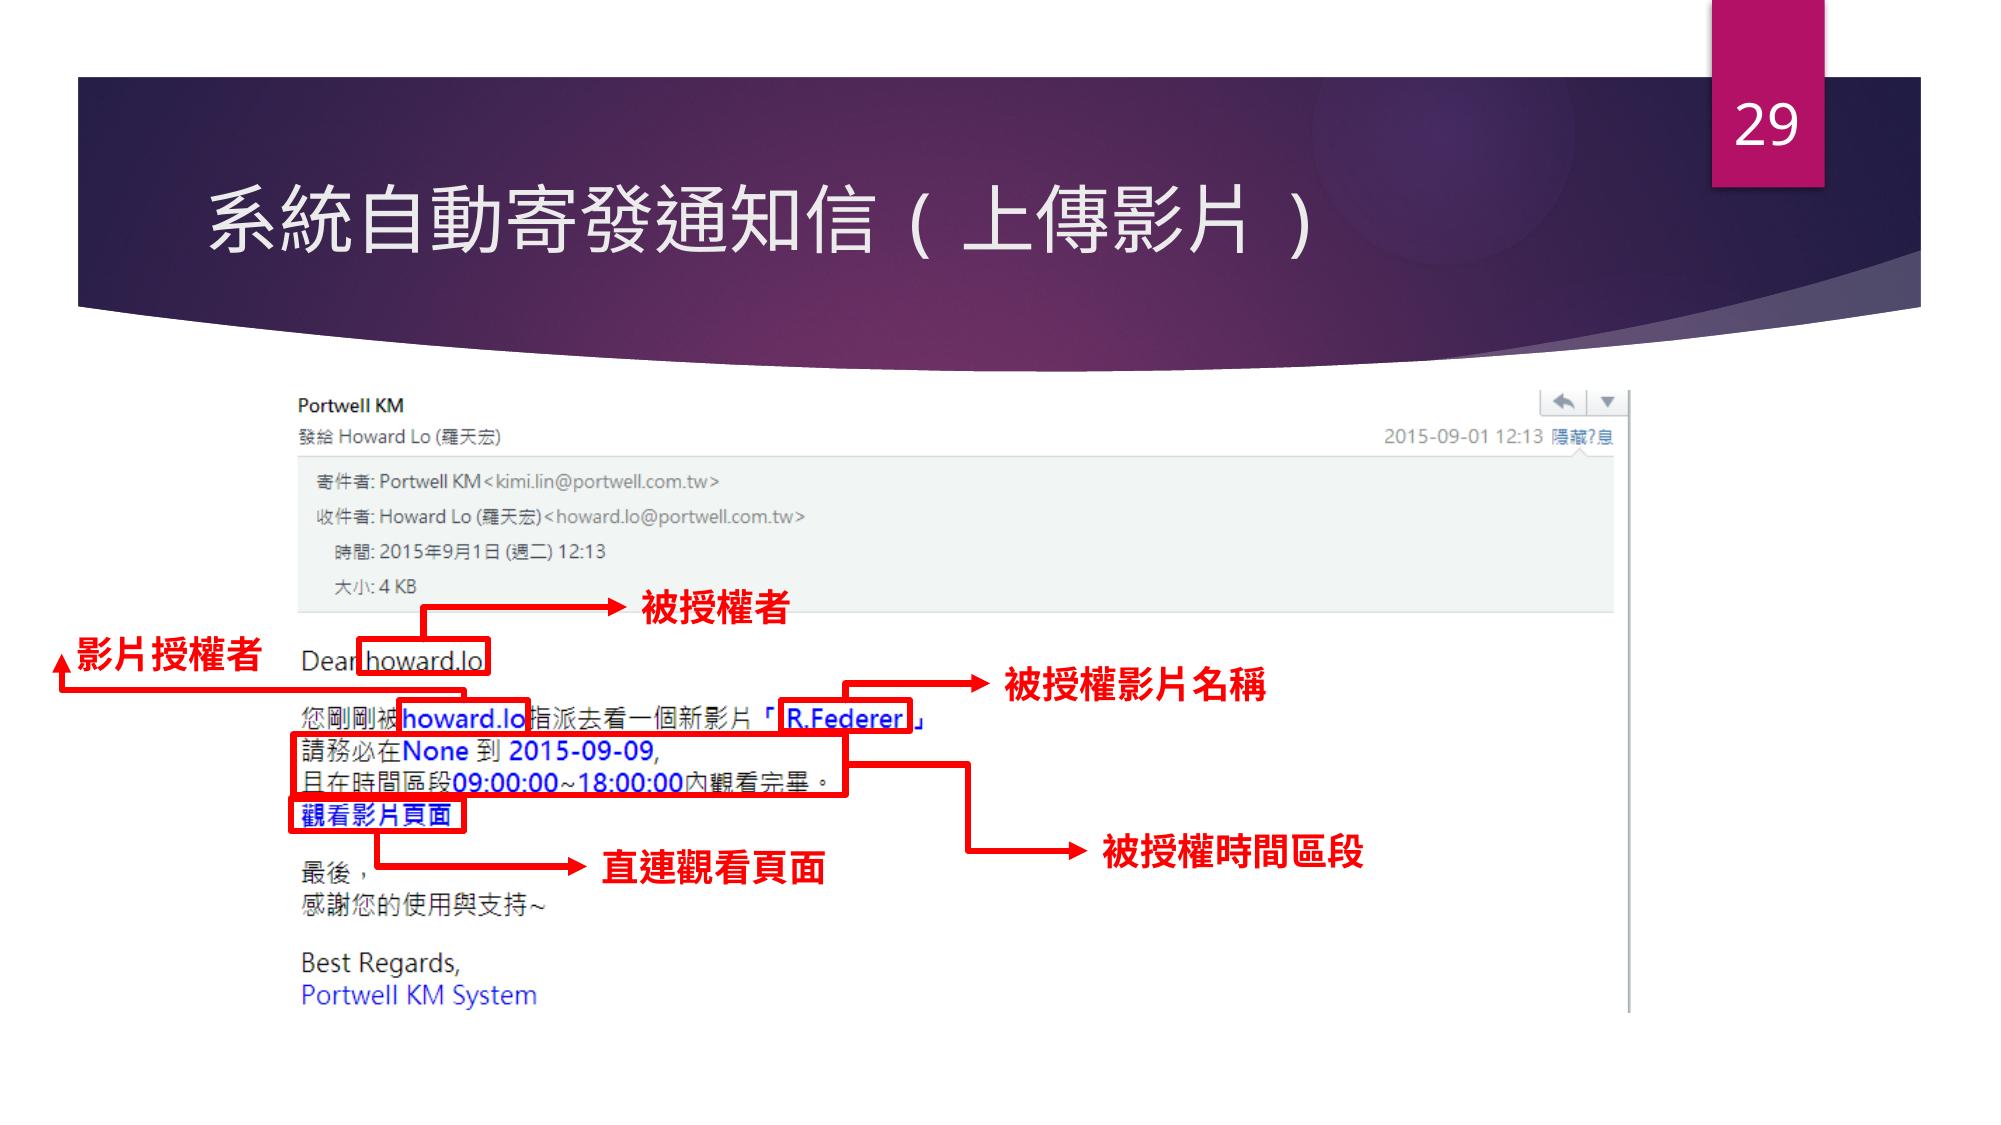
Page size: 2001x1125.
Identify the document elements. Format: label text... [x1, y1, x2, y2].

slide_number 29 [1698, 48, 1836, 175]
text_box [908, 620, 926, 762]
text_box 影片授權者 [61, 623, 233, 684]
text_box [845, 764, 1088, 852]
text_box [463, 744, 500, 954]
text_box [238, 475, 286, 880]
picture [288, 389, 1632, 1014]
title 系統自動寄發通知信(上傳影片) [189, 159, 1627, 276]
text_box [508, 521, 541, 725]
